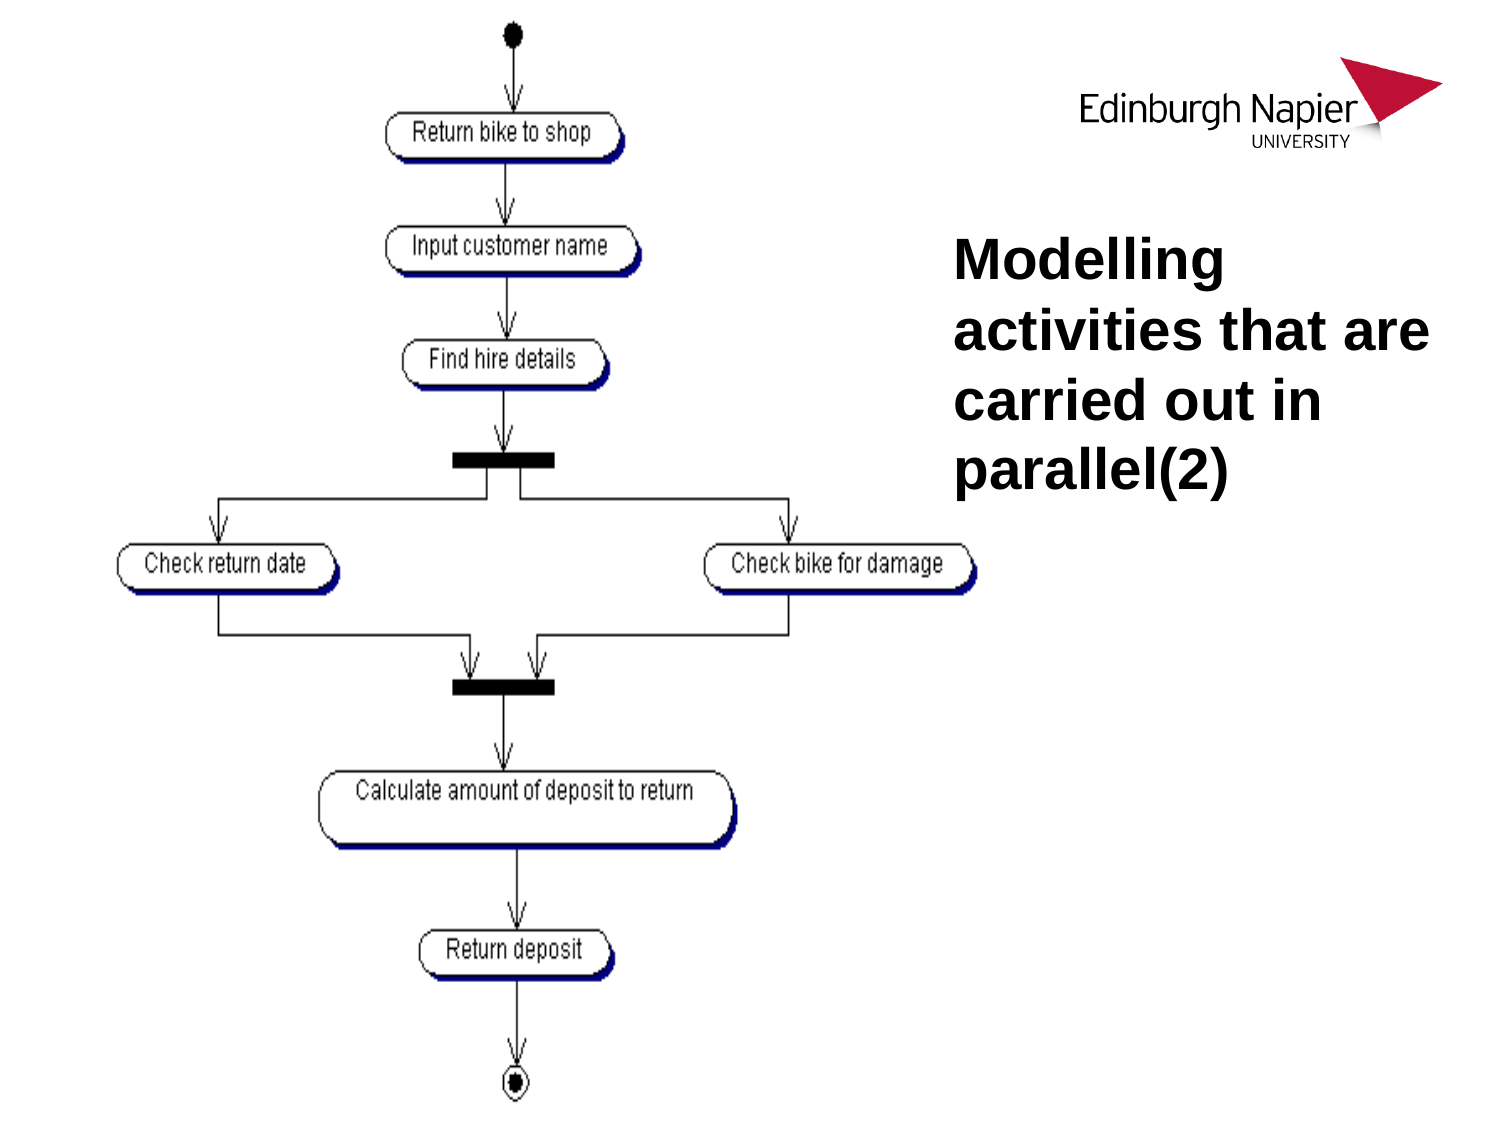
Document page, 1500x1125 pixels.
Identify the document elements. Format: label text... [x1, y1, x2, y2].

picture [1081, 57, 1443, 148]
picture [0, 0, 995, 1125]
title Modelling activities that are carried out in parallel(2) [999, 255, 1500, 469]
